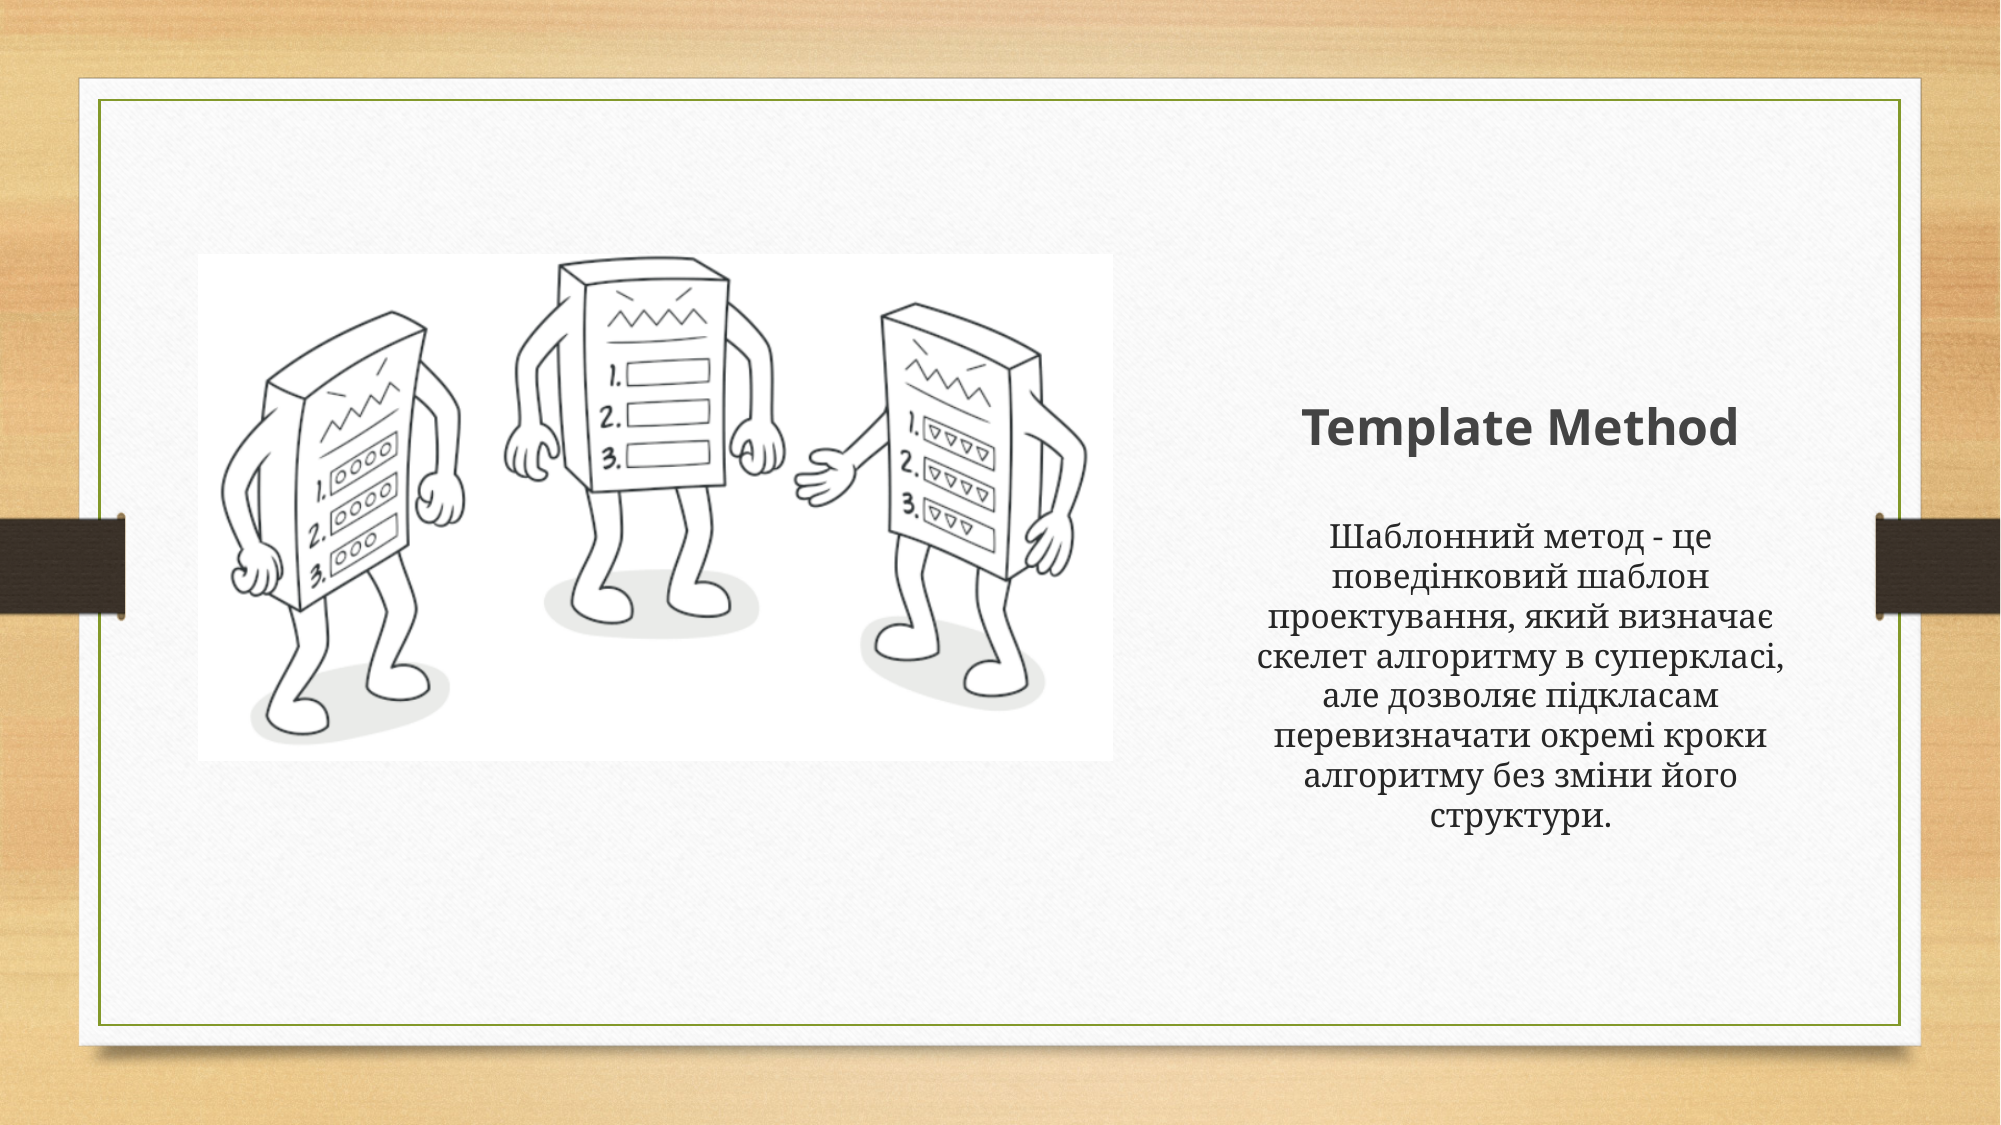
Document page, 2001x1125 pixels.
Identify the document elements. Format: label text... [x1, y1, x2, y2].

title Template Method [1216, 238, 1826, 464]
picture [0, 0, 2001, 1125]
list Шаблонний метод - це поведінковий шаблон проектування, який визначає скелет алгоритму в суперкласі, але дозволяє підкласам перевизначати окремі кроки алгоритму без зміни його структури. [1216, 507, 1826, 908]
